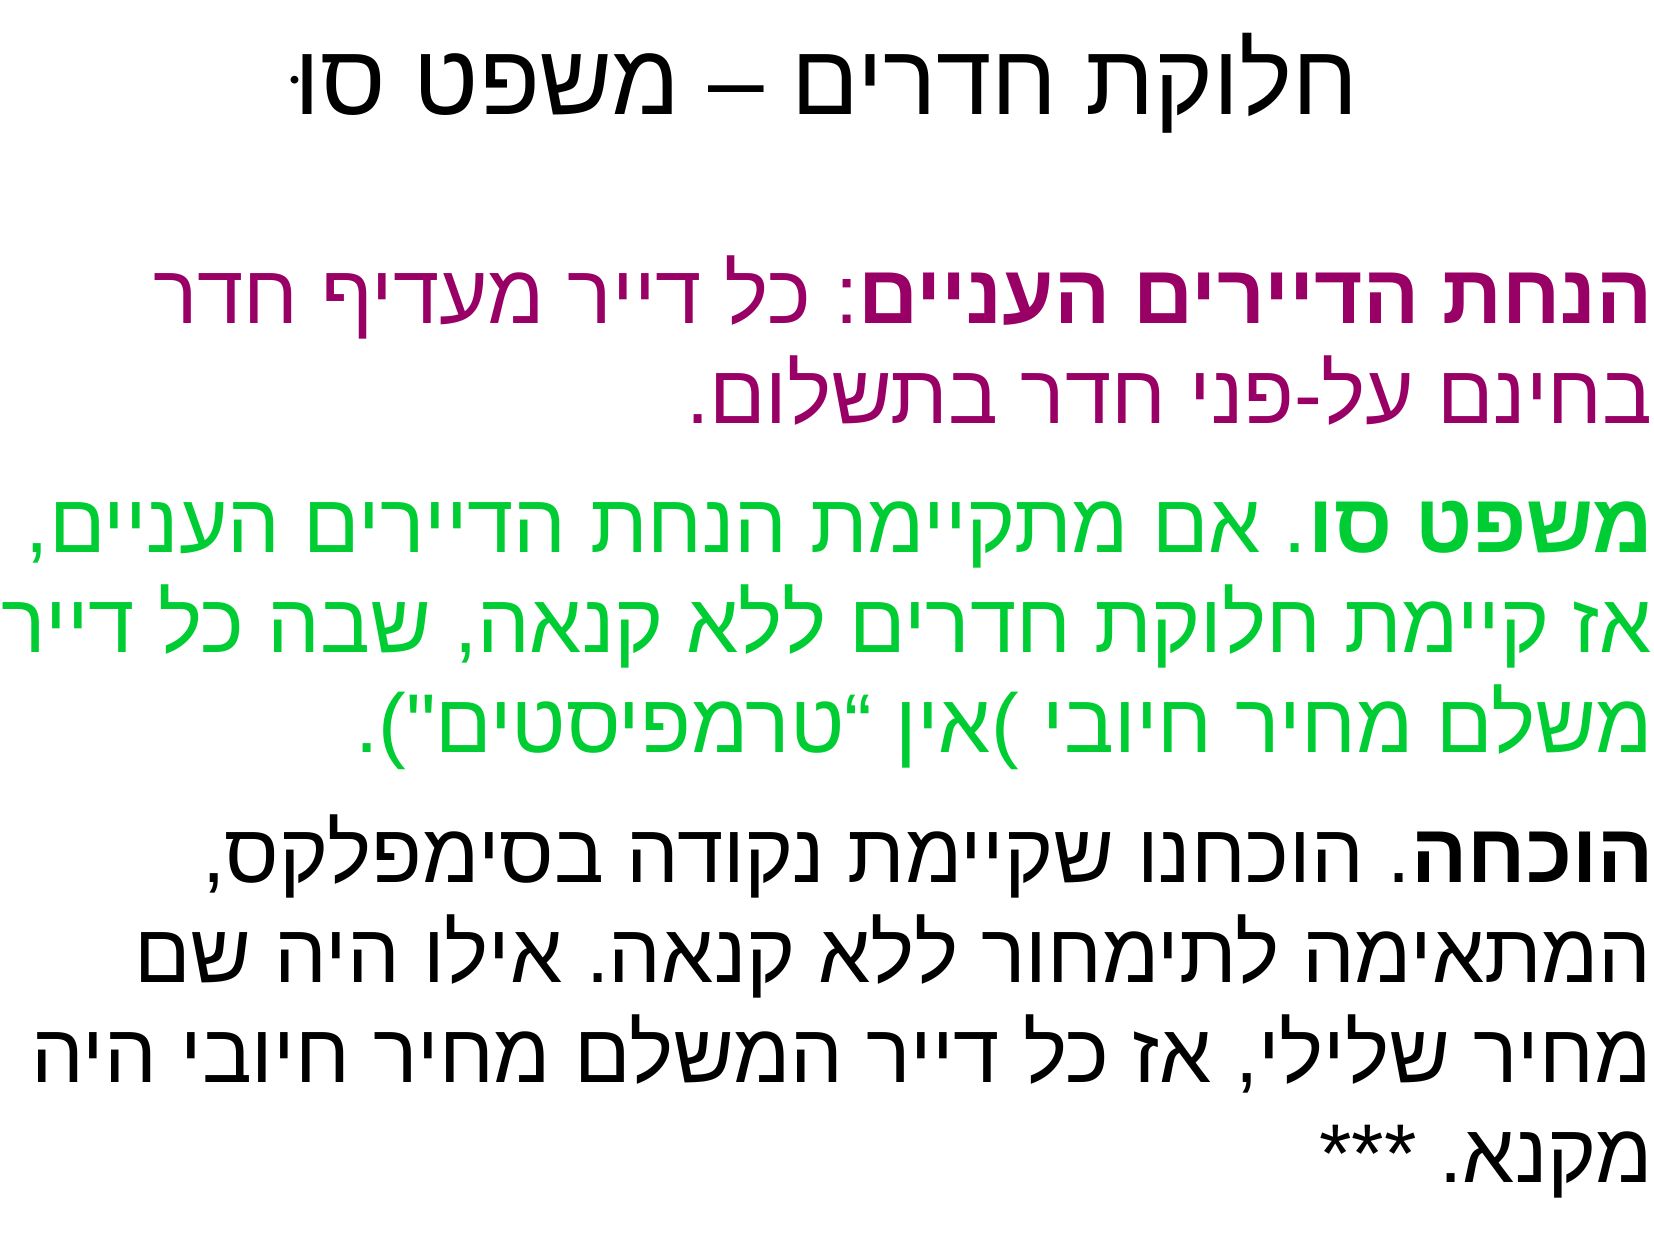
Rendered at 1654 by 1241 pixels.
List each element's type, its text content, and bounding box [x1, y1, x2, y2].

title חלוקת חדרים – משפט סוּ [0, 0, 1654, 150]
list הנחת הדיירים העניים: כל דייר מעדיף חדר בחינם על-פני חדר בתשלום. משפט סו. אם מתקיימת הנחת הדיירים העניים, אז קיימת חלוקת חדרים ללא קנאה, שבה כל דייר משלם מחיר חיובי )אין “טרמפיסטים"). הוכחה. הוכחנו שקיימת נקודה בסימפלקס, המתאימה לתימחור ללא קנאה. אילו היה שם מחיר שלילי, אז כל דייר המשלם מחיר חיובי היה מקנא. *** [0, 240, 1654, 1230]
